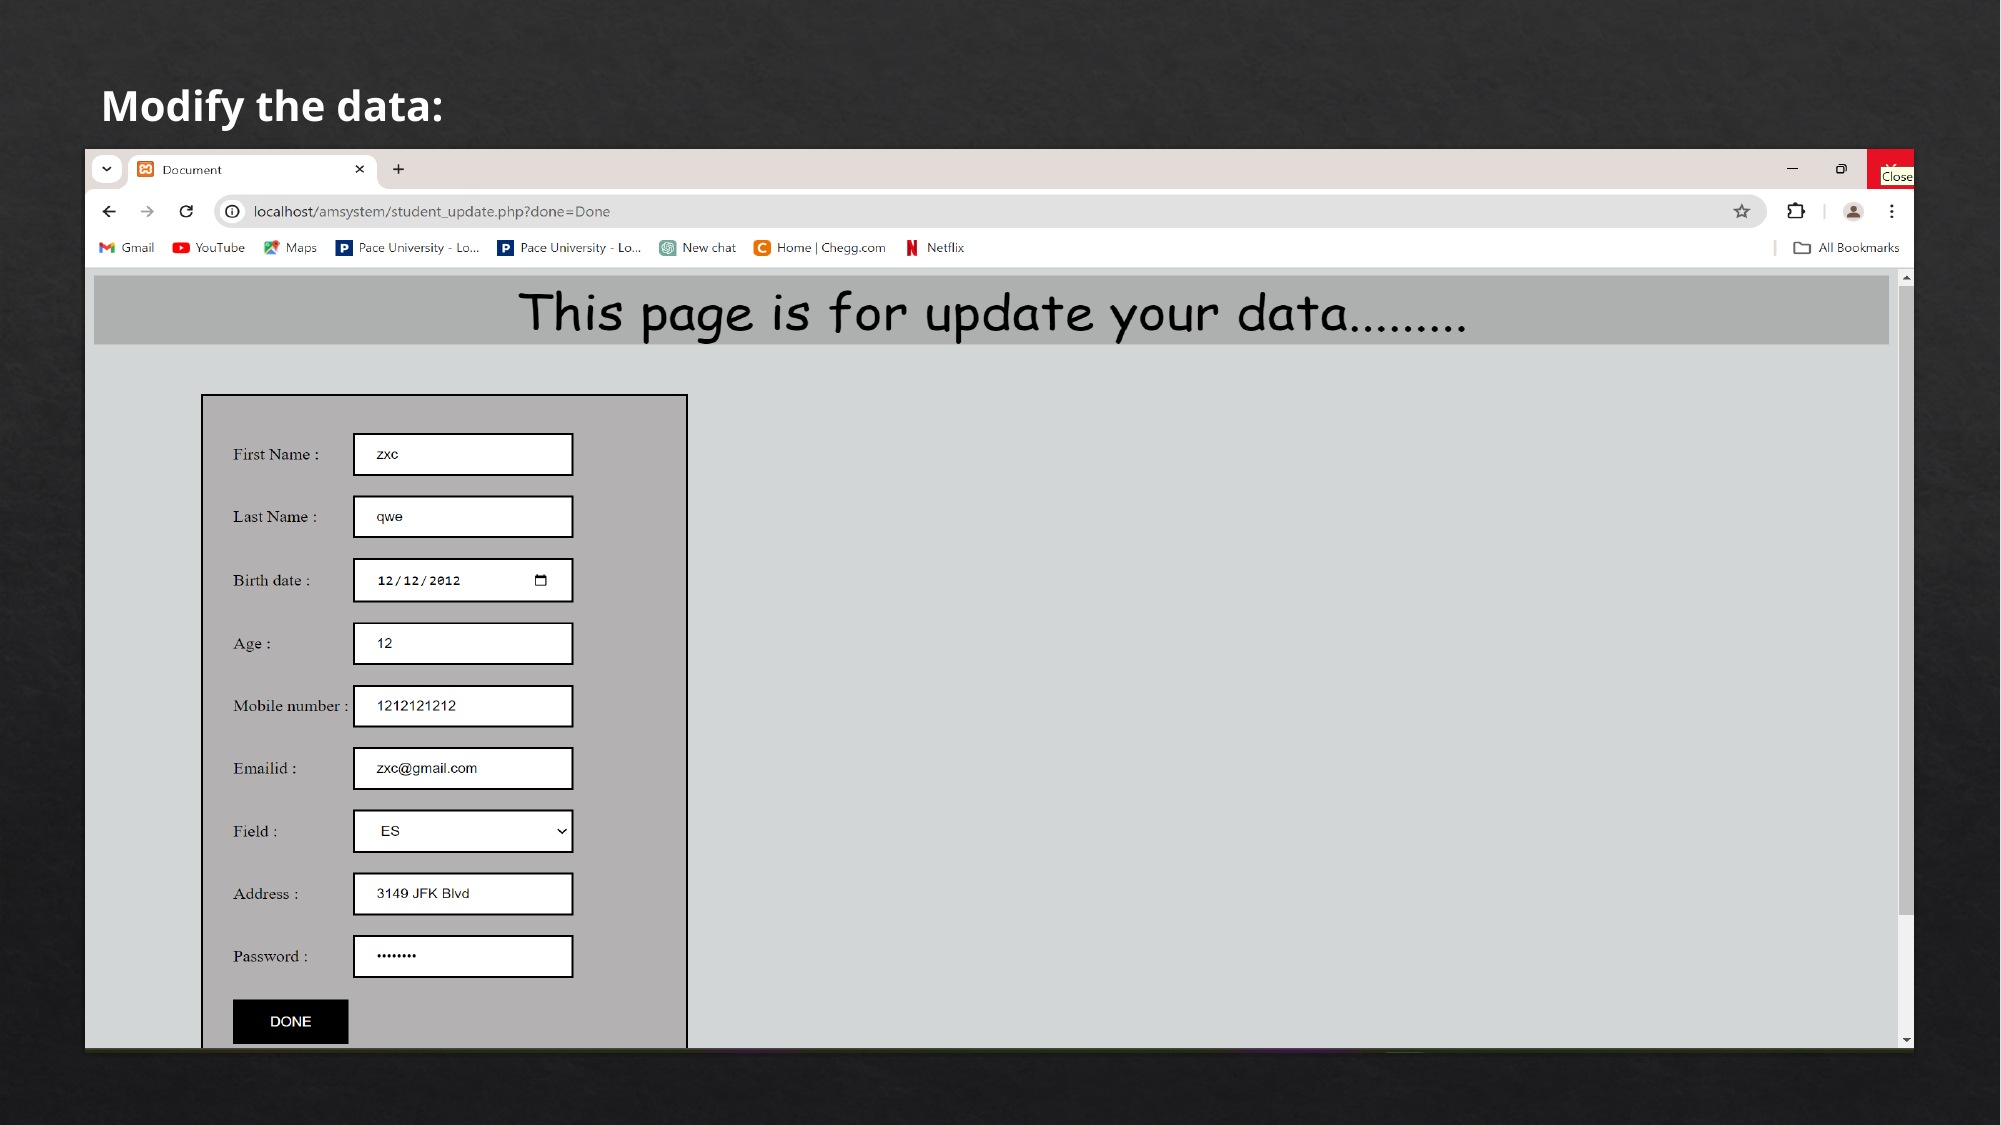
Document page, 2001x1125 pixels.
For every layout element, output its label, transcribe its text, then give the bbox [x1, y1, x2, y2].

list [85, 149, 1915, 1053]
text_box Modify the data: [85, 72, 1914, 138]
